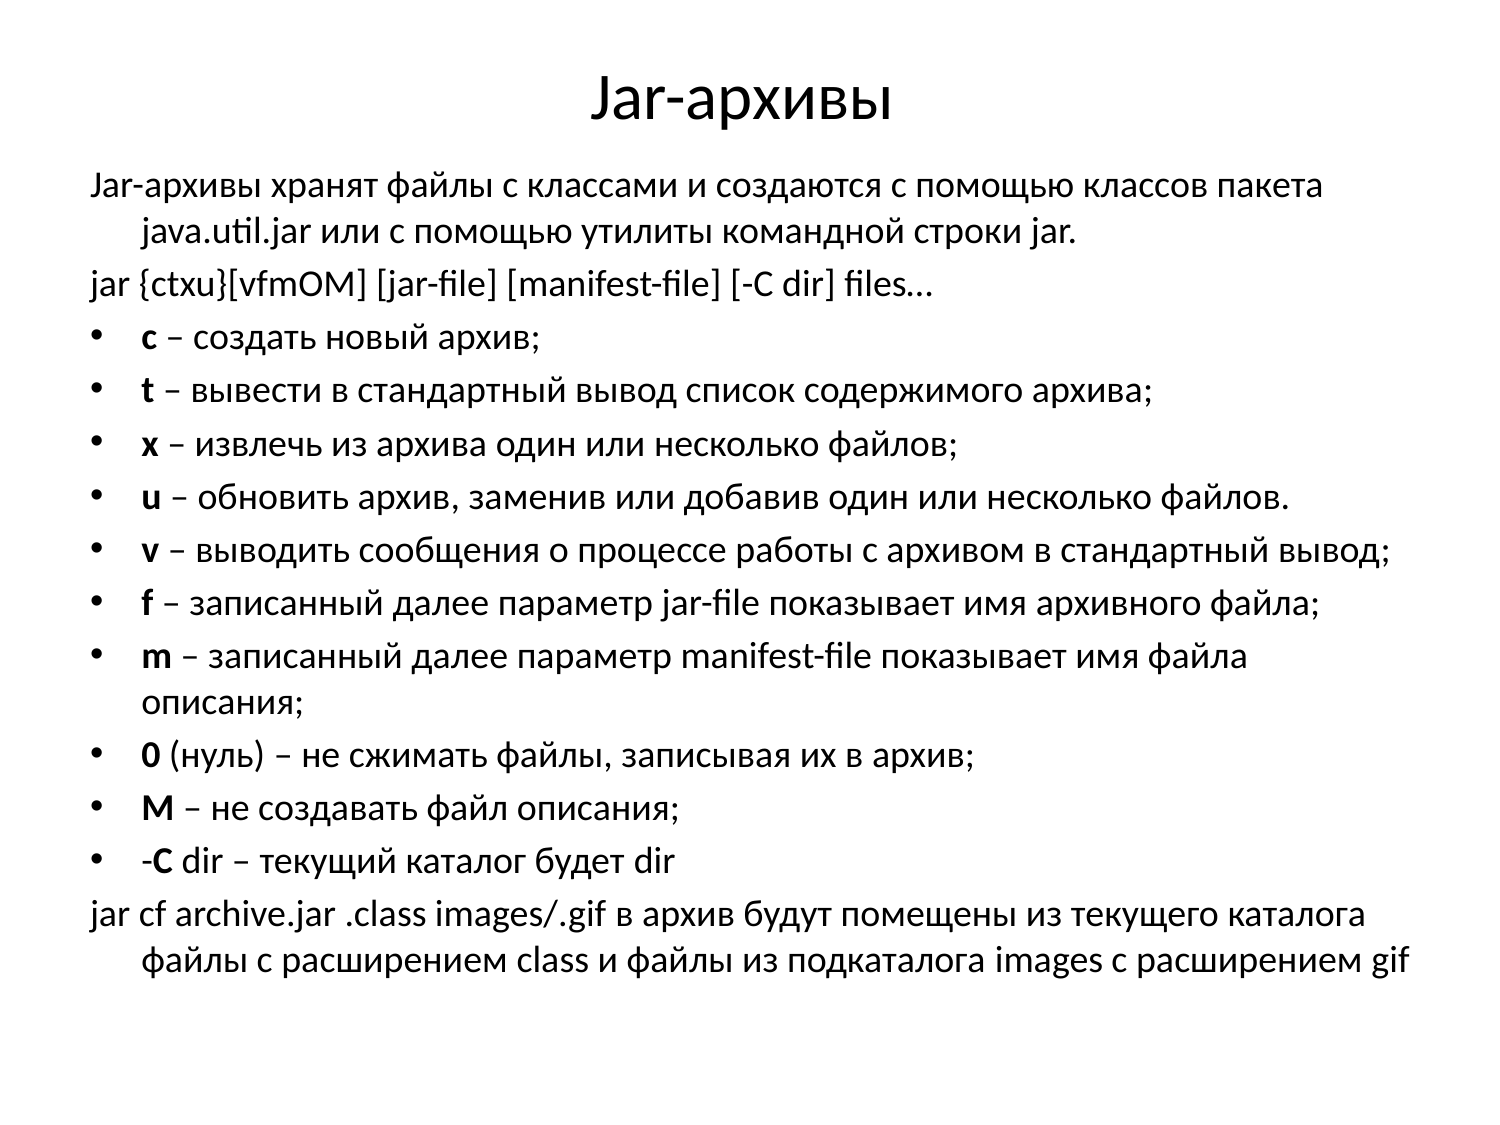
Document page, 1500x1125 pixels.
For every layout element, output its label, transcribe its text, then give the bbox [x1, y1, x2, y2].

title Jar-архивы [75, 45, 1425, 141]
list Jar-архивы хранят файлы с классами и создаются с помощью классов пакета java.util.jar или с помощью утилиты командной строки jar. jar {ctxu}[vfmOM] [jar-file] [manifest-file] [-C dir] files… c – создать новый архив; t – вывести в стандартный вывод список содержимого архива; x – извлечь из архива один или несколько файлов; u – обновить архив, заменив или добавив один или несколько файлов. v – выводить сообщения о процессе работы с архивом в стандартный вывод; f – записанный далее параметр jar-file показывает имя архивного файла; m – записанный далее параметр manifest-file показывает имя файла описания; 0 (нуль) – не сжимать файлы, записывая их в архив; М – не создавать файл описания; -C dir – текущий каталог будет dir jar cf archive.jar .class images/.gif в архив будут помещены из текущего каталога файлы с расширением class и файлы из подкаталога images с расширением gif [75, 152, 1425, 1067]
